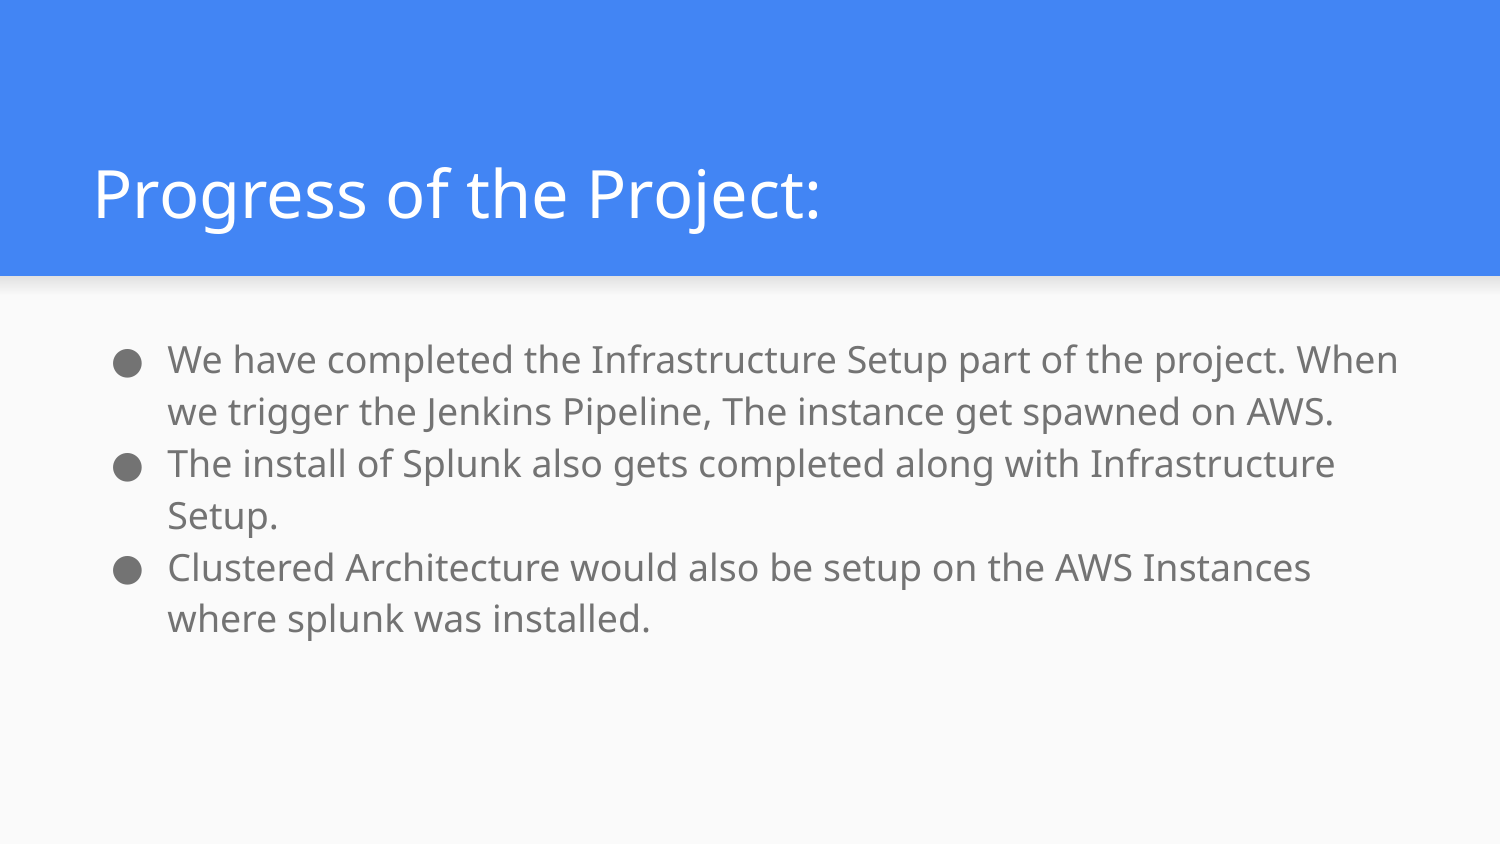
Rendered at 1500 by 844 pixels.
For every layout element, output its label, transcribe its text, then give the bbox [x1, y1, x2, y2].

list We have completed the Infrastructure Setup part of the project. When we trigger the Jenkins Pipeline, The instance get spawned on AWS. The install of Splunk also gets completed along with Infrastructure Setup. Clustered Architecture would also be setup on the AWS Instances where splunk was installed. [77, 314, 1427, 760]
title Progress of the Project: [77, 121, 1427, 248]
